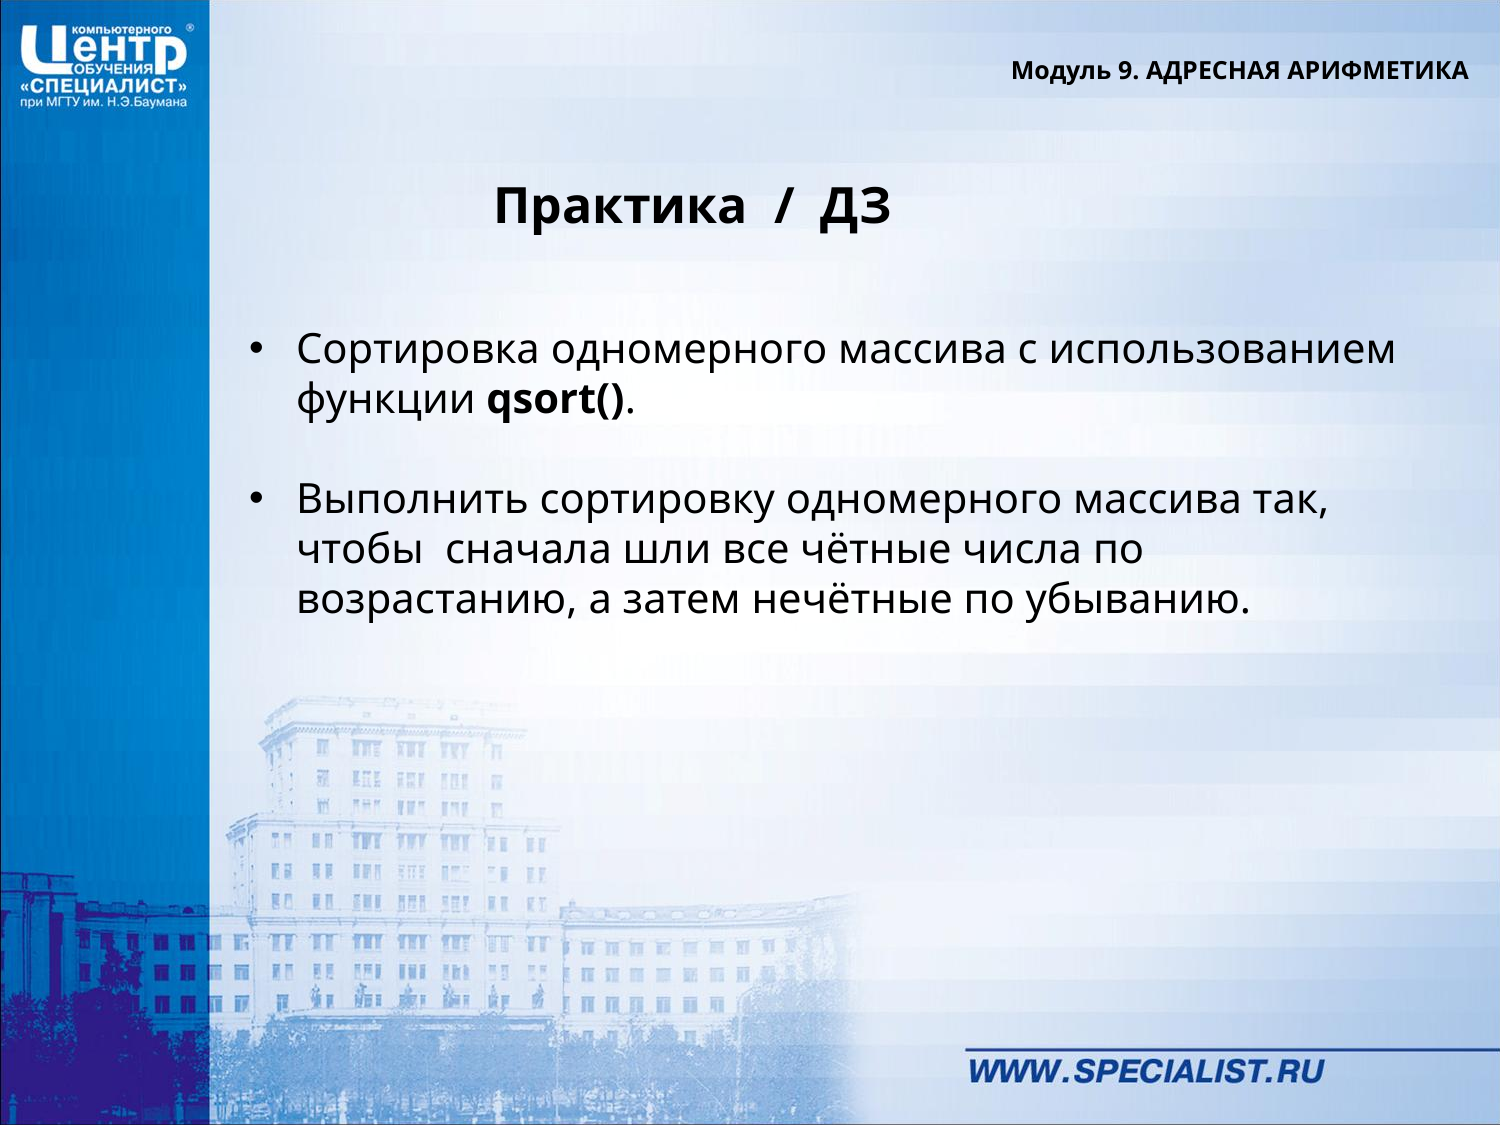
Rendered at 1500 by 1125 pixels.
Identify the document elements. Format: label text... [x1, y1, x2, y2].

picture [0, 0, 1500, 1125]
text_box Модуль 9. АДРЕСНАЯ АРИФМЕТИКА [996, 46, 1500, 92]
title Практика / ДЗ [234, 159, 1151, 247]
text_box Сортировка одномерного массива с использованием функции qsort(). Выполнить сортировку одномерного массива так, чтобы сначала шли все чётные числа по возрастанию, а затем нечётные по убыванию. [234, 314, 1416, 630]
